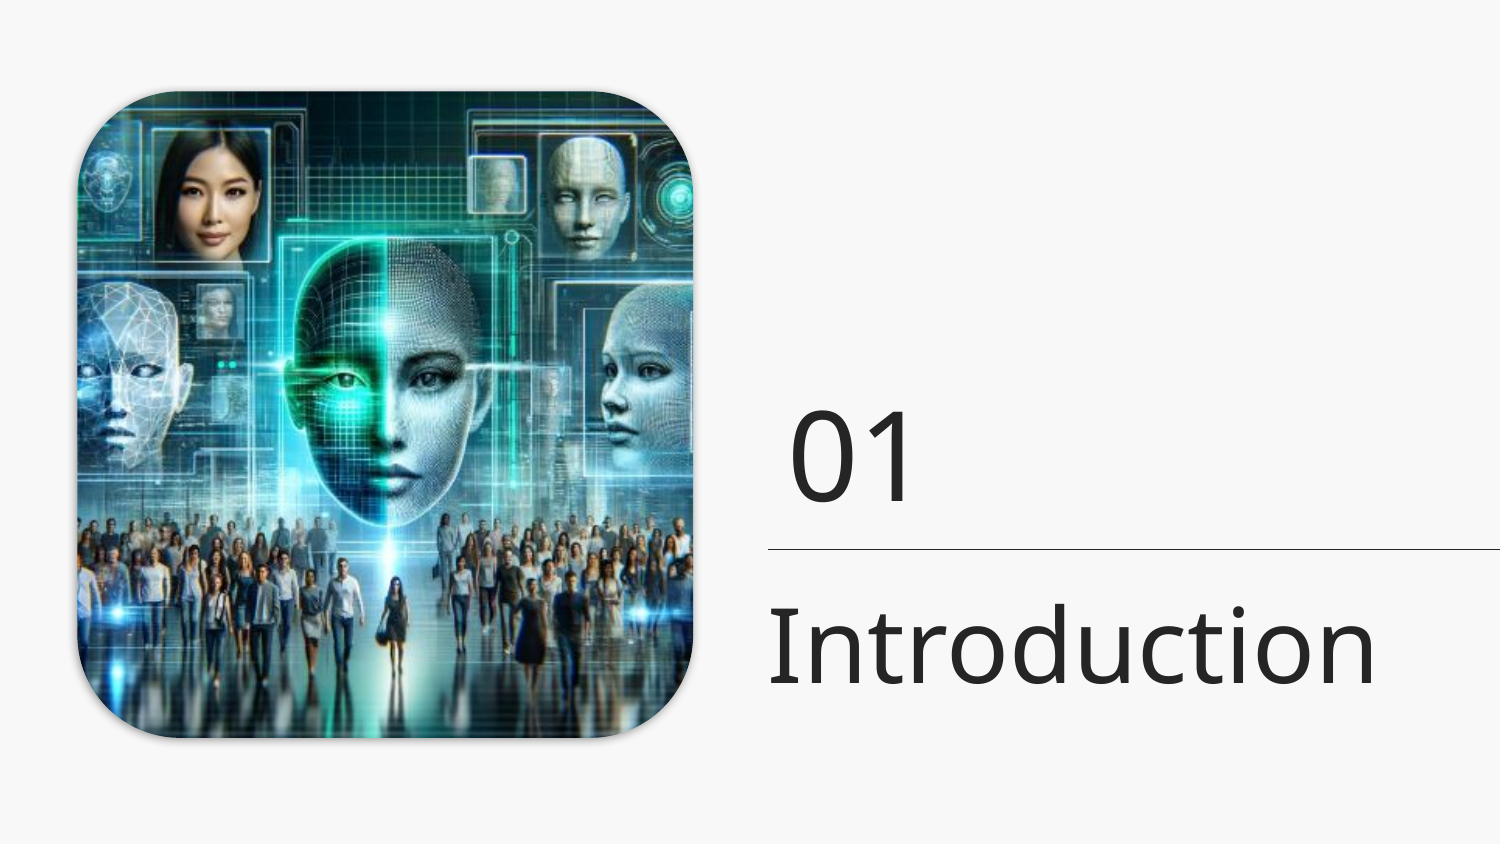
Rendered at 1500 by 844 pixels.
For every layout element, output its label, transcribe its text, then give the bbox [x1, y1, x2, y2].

title Introduction [752, 572, 1444, 711]
title 01 [752, 382, 965, 521]
picture [77, 91, 694, 739]
